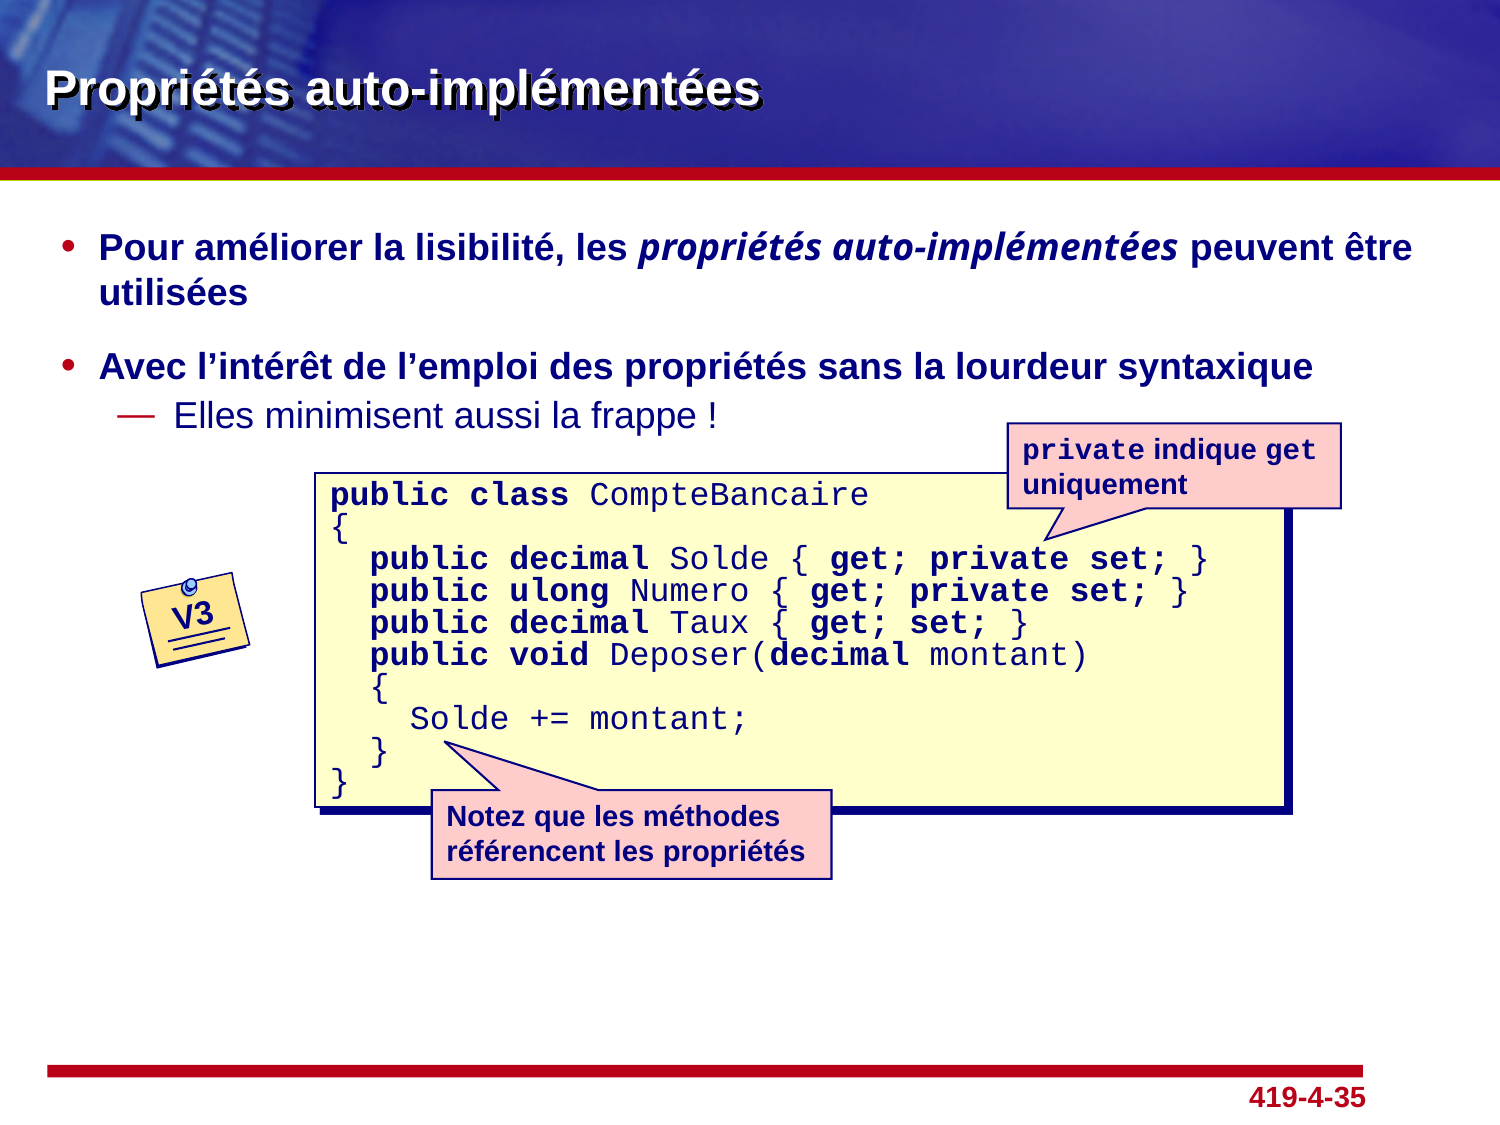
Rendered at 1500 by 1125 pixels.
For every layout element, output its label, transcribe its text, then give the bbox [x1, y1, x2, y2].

text_box Notez que les méthodes référencent les propriétés [431, 741, 832, 879]
picture [0, 0, 1500, 167]
list Pour améliorer la lisibilité, les propriétés auto-implémentées peuvent être utilisées Avec l’intérêt de l’emploi des propriétés sans la lourdeur syntaxique Elles minimisent aussi la frappe ! Les propriétés auto-implémentées ne sont qu’une syntaxe alternative Elles peuvent être transformées en propriétés, voire en méthode, si une logique supplémentaire doit être encapsulée [45, 215, 1457, 426]
title Propriétés auto-implémentées [29, 26, 1308, 146]
text_box public class CompteBancaire { public decimal Solde { get; private set; } public ulong Numero { get; private set; } public decimal Taux { get; set; } public void Deposer(decimal montant) { Solde += montant; } } [314, 472, 1286, 807]
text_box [141, 572, 250, 669]
text_box private indique get uniquement [1007, 423, 1341, 540]
